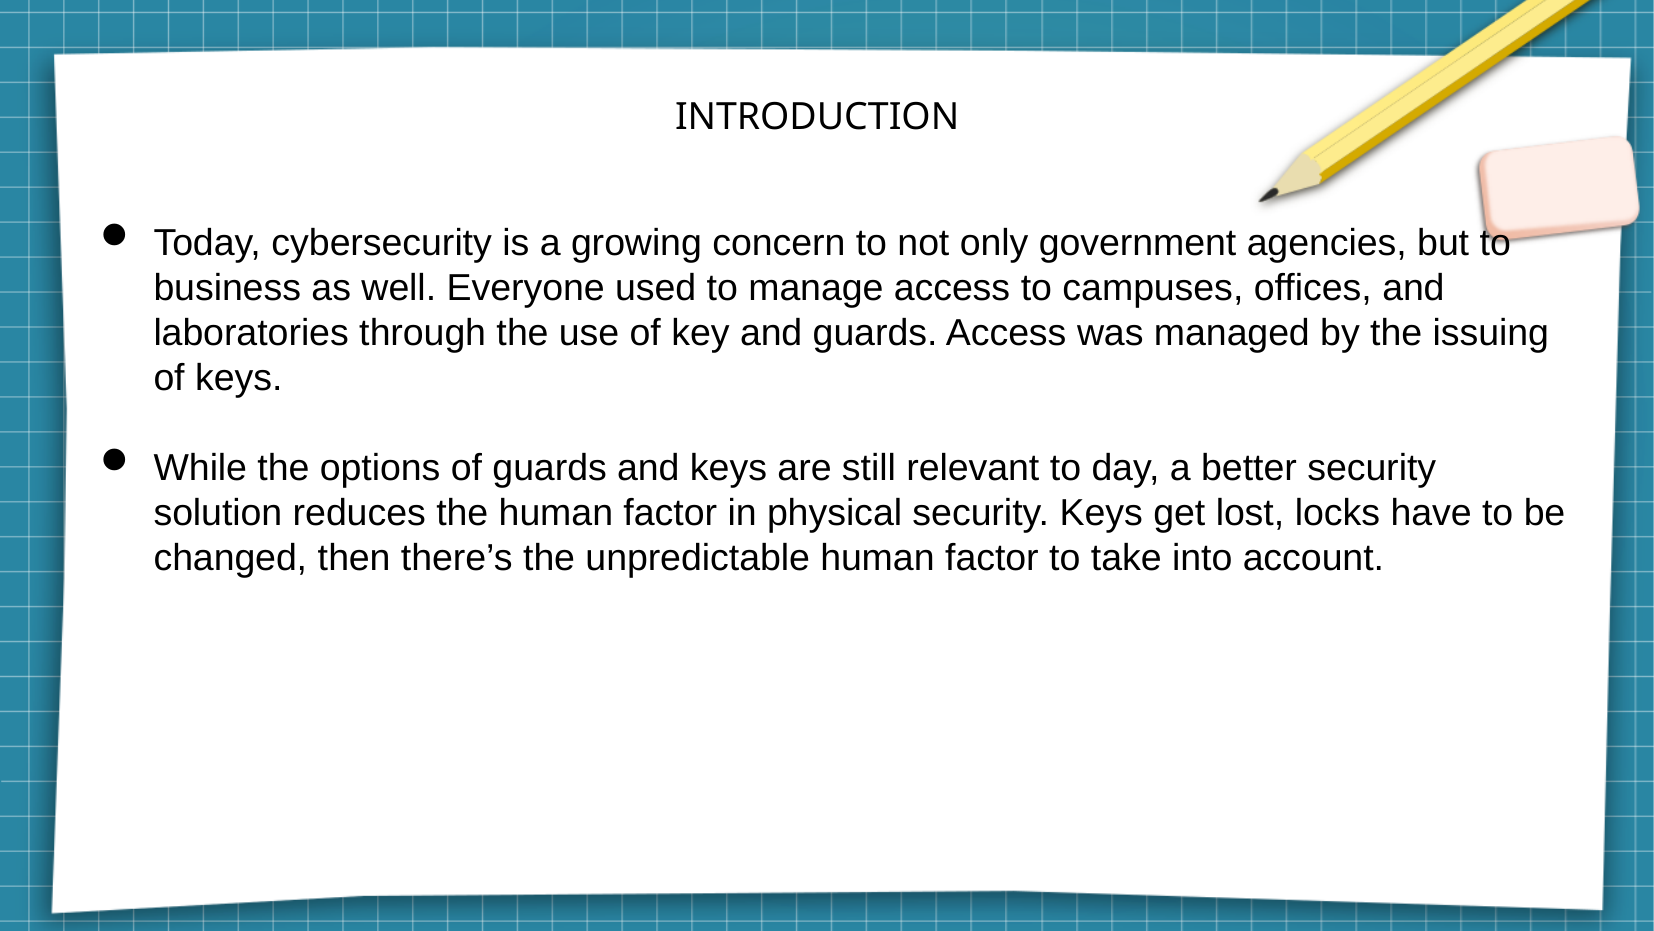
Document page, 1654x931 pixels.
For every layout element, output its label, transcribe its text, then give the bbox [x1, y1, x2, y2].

title INTRODUCTION [675, 37, 975, 193]
picture [0, 0, 1654, 931]
list Today, cybersecurity is a growing concern to not only government agencies, but to business as well. Everyone used to manage access to campuses, offices, and laboratories through the use of key and guards. Access was managed by the issuing of keys. While the options of guards and keys are still relevant to day, a better security solution reduces the human factor in physical security. Keys get lost, locks have to be changed, then there’s the unpredictable human factor to take into account. [82, 217, 1571, 757]
